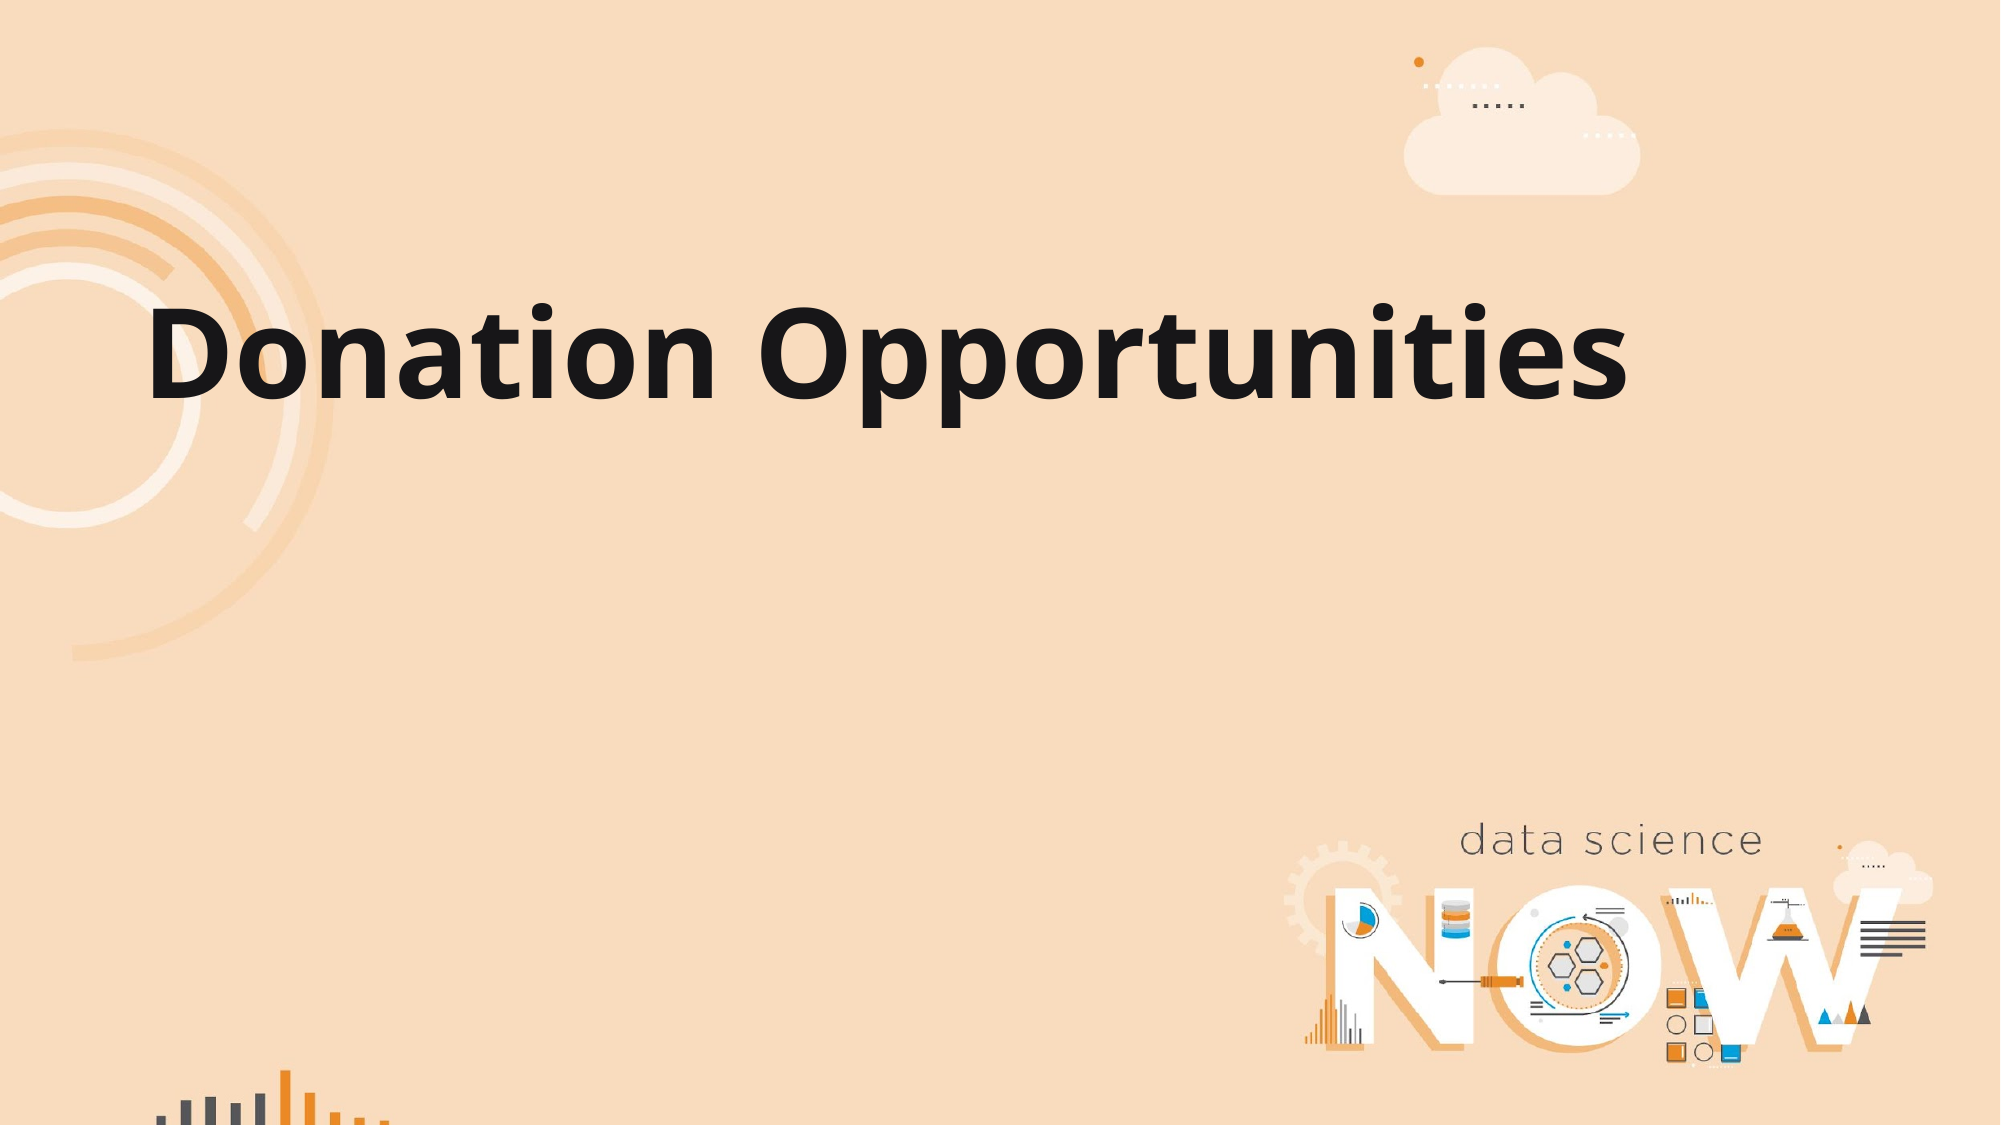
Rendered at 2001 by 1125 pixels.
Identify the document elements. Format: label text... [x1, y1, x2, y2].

title Donation Opportunities [127, 282, 1879, 604]
picture [0, 0, 2001, 1125]
